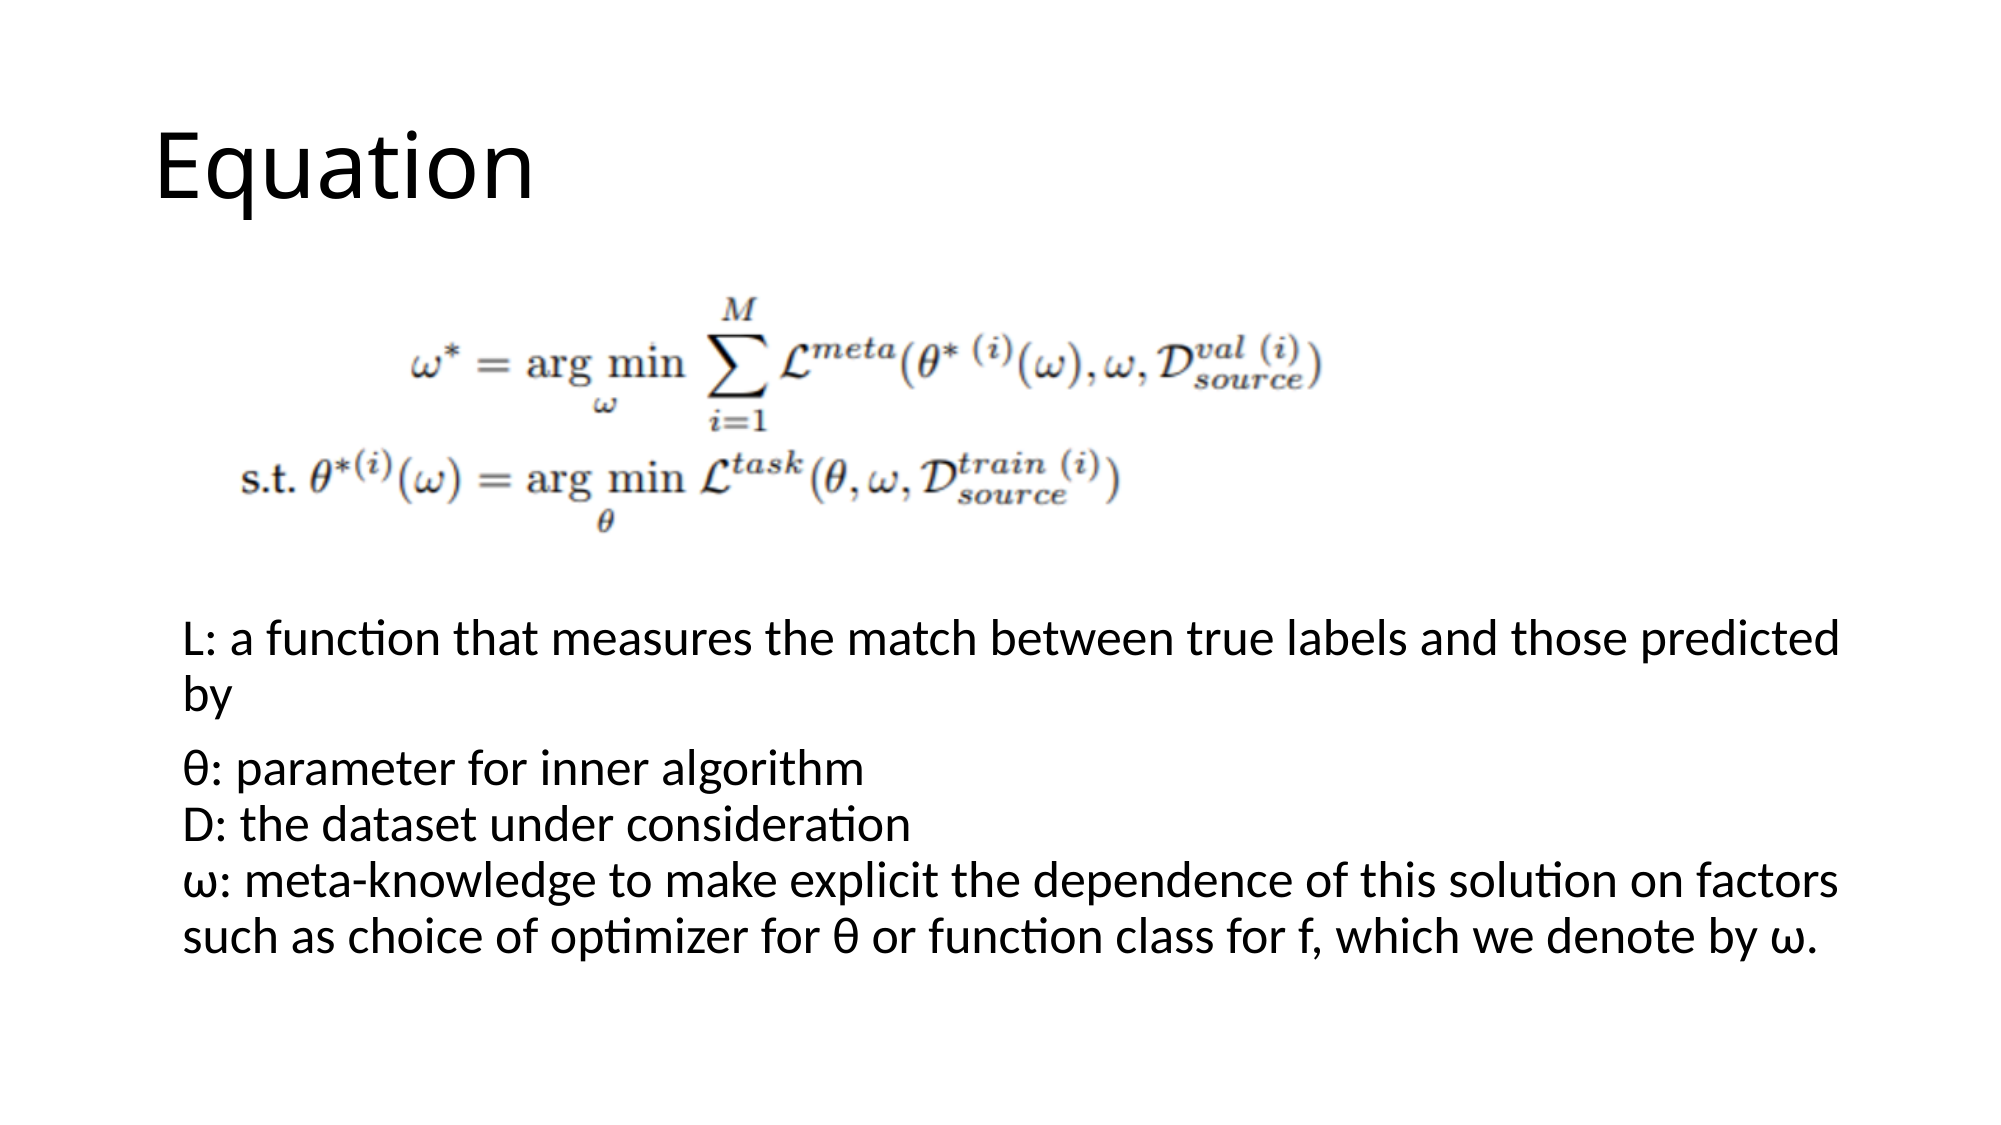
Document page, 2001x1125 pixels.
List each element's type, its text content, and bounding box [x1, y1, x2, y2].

picture [182, 277, 1331, 545]
list L: a function that measures the match between true labels and those predicted by θ: parameter for inner algorithm D: the dataset under consideration ω: meta-knowledge to make explicit the dependence of this solution on factors such as choice of optimizer for θ or function class for f, which we denote by ω. [137, 299, 1863, 1014]
title Equation [137, 59, 1863, 278]
